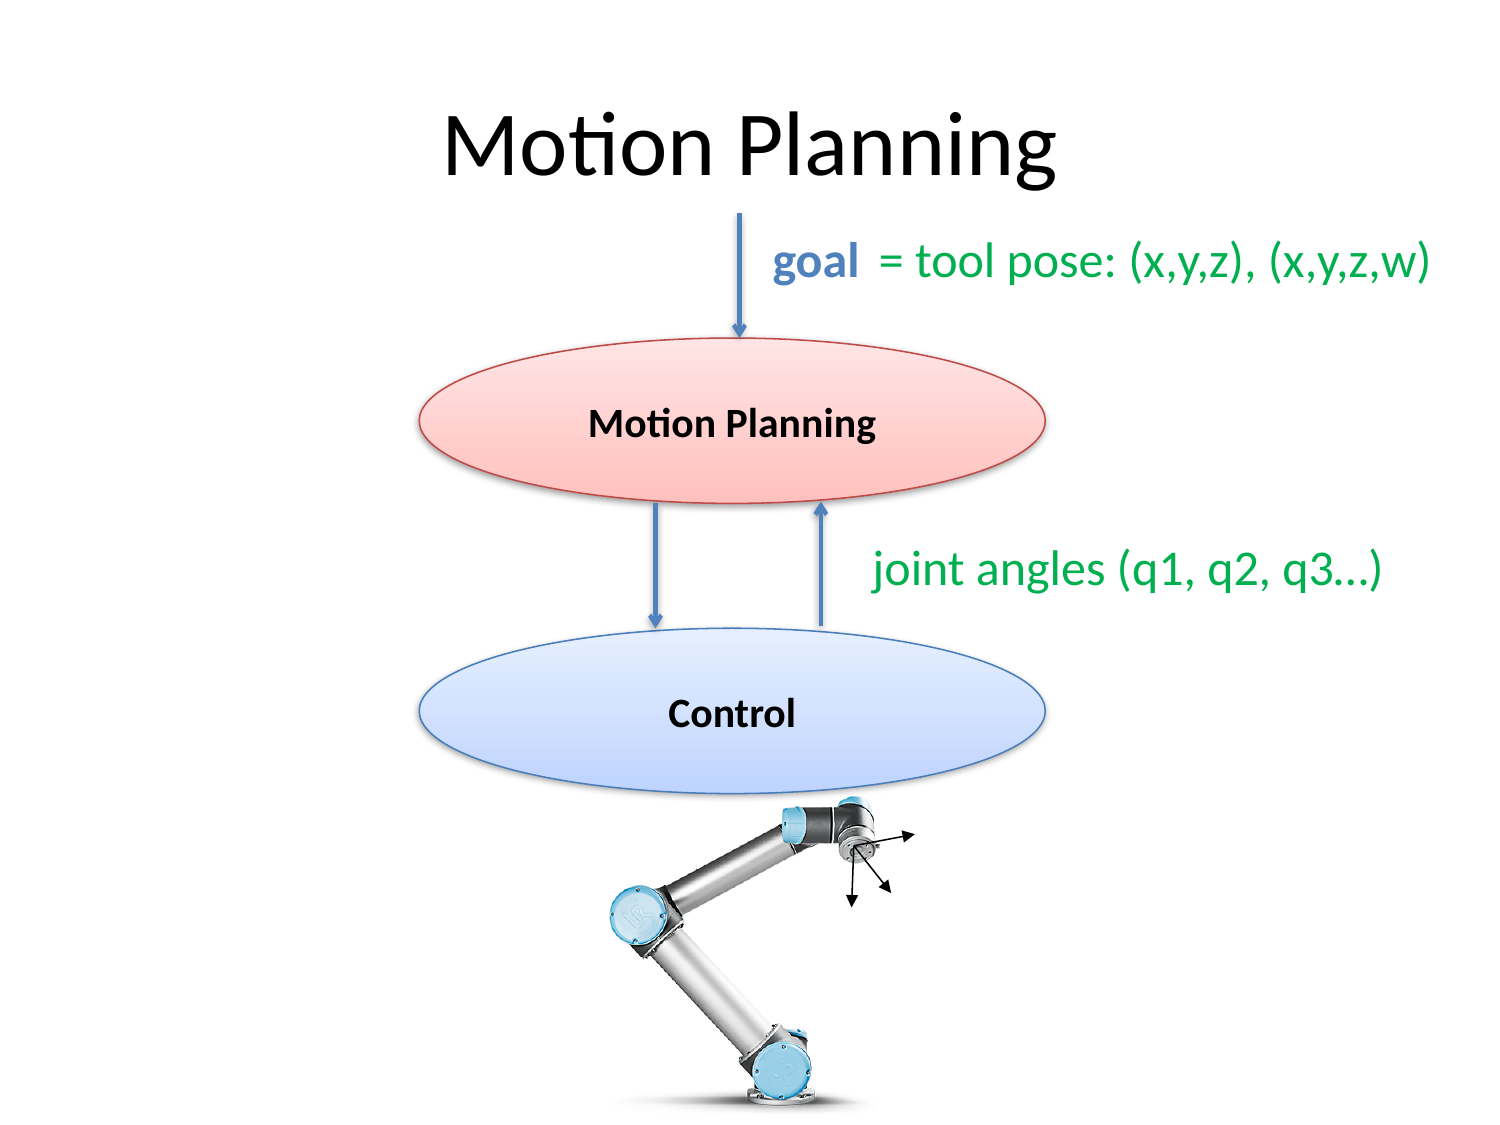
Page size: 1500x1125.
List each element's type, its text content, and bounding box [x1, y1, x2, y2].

text_box = tool pose: (x,y,z), (x,y,z,w) [864, 219, 1475, 295]
text_box goal [757, 219, 864, 295]
picture [584, 793, 914, 1116]
title Motion Planning [75, 45, 1425, 233]
text_box Motion Planning [418, 337, 1047, 505]
text_box Control [418, 627, 1047, 792]
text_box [852, 832, 914, 909]
text_box joint angles (q1, q2, q3…) [857, 527, 1413, 603]
